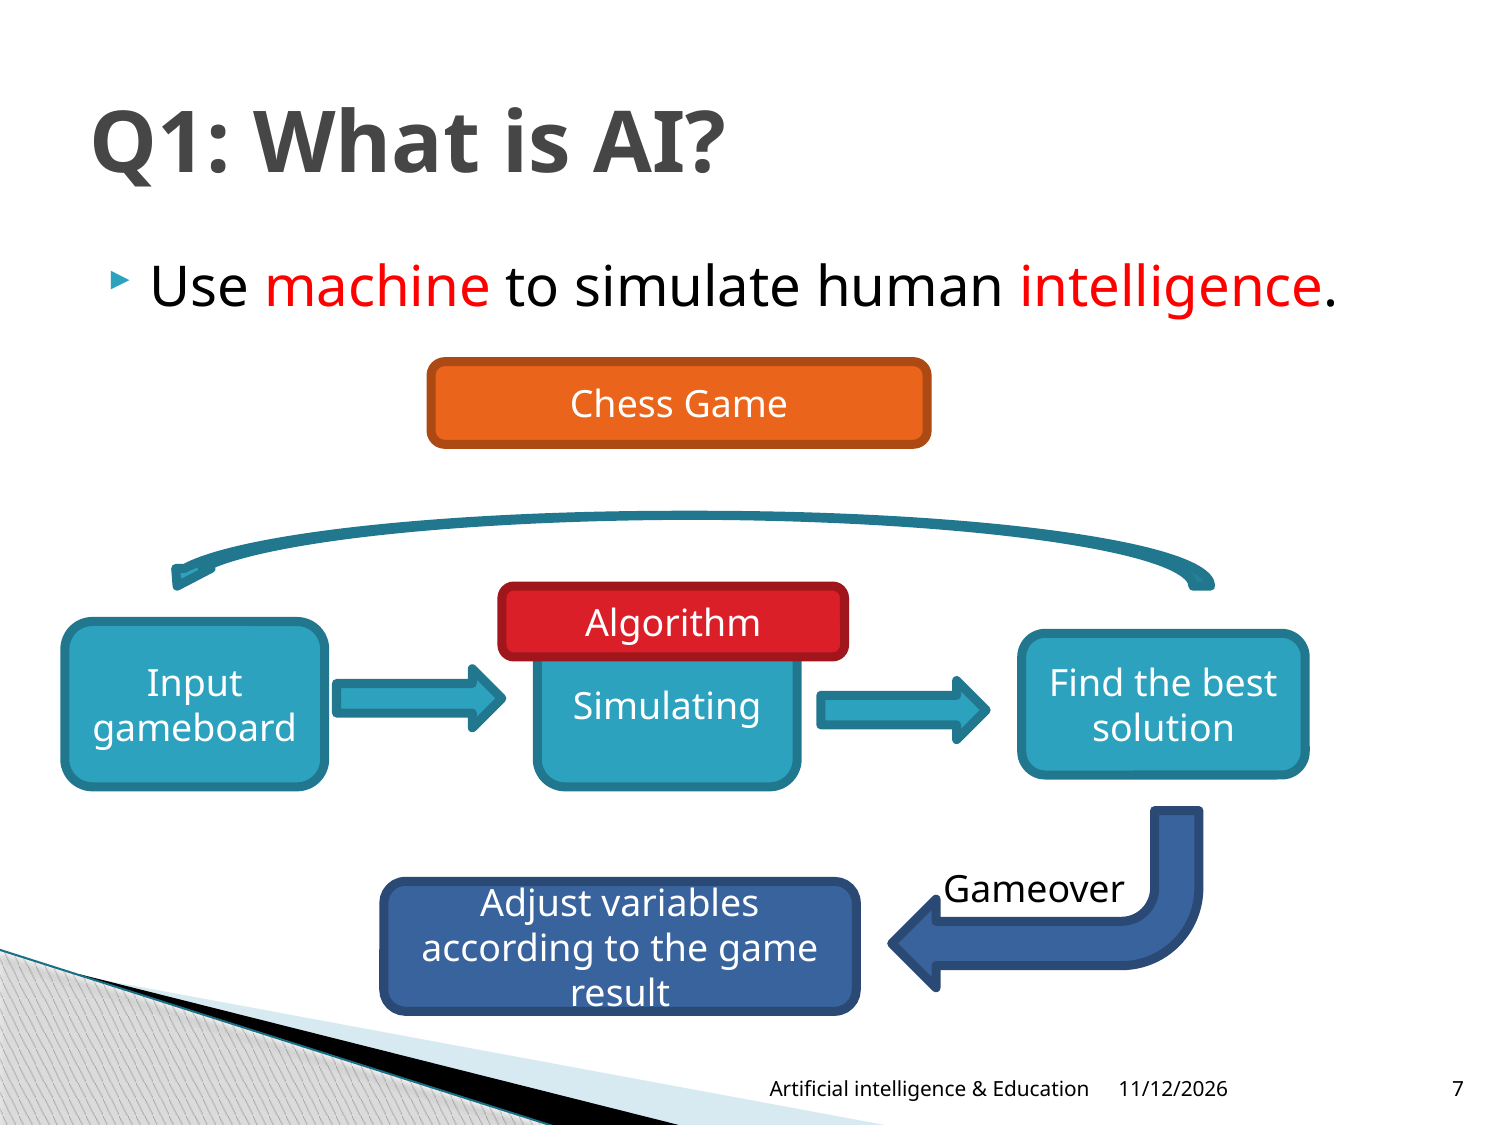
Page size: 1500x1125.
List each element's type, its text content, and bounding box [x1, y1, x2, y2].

text_box [887, 806, 1204, 993]
text_box [331, 664, 507, 733]
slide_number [1105, 1051, 1418, 1112]
text_box Algorithm [497, 581, 850, 662]
text_box [816, 676, 991, 745]
text_box Input gameboard [60, 616, 330, 792]
text_box Adjust variables according to the game result [379, 876, 861, 1016]
text_box Find the best solution [1017, 628, 1310, 780]
list Use machine to simulate human intelligence. [75, 243, 1425, 339]
text_box Simulating [532, 662, 802, 792]
text_box [171, 510, 1216, 591]
slide_number 7 [1418, 1051, 1479, 1112]
text_box Chess Game [426, 357, 932, 449]
footer Artificial intelligence & Education [718, 1051, 1105, 1112]
title Q1: What is AI? [75, 45, 1425, 233]
text_box Gameover [928, 857, 1141, 918]
